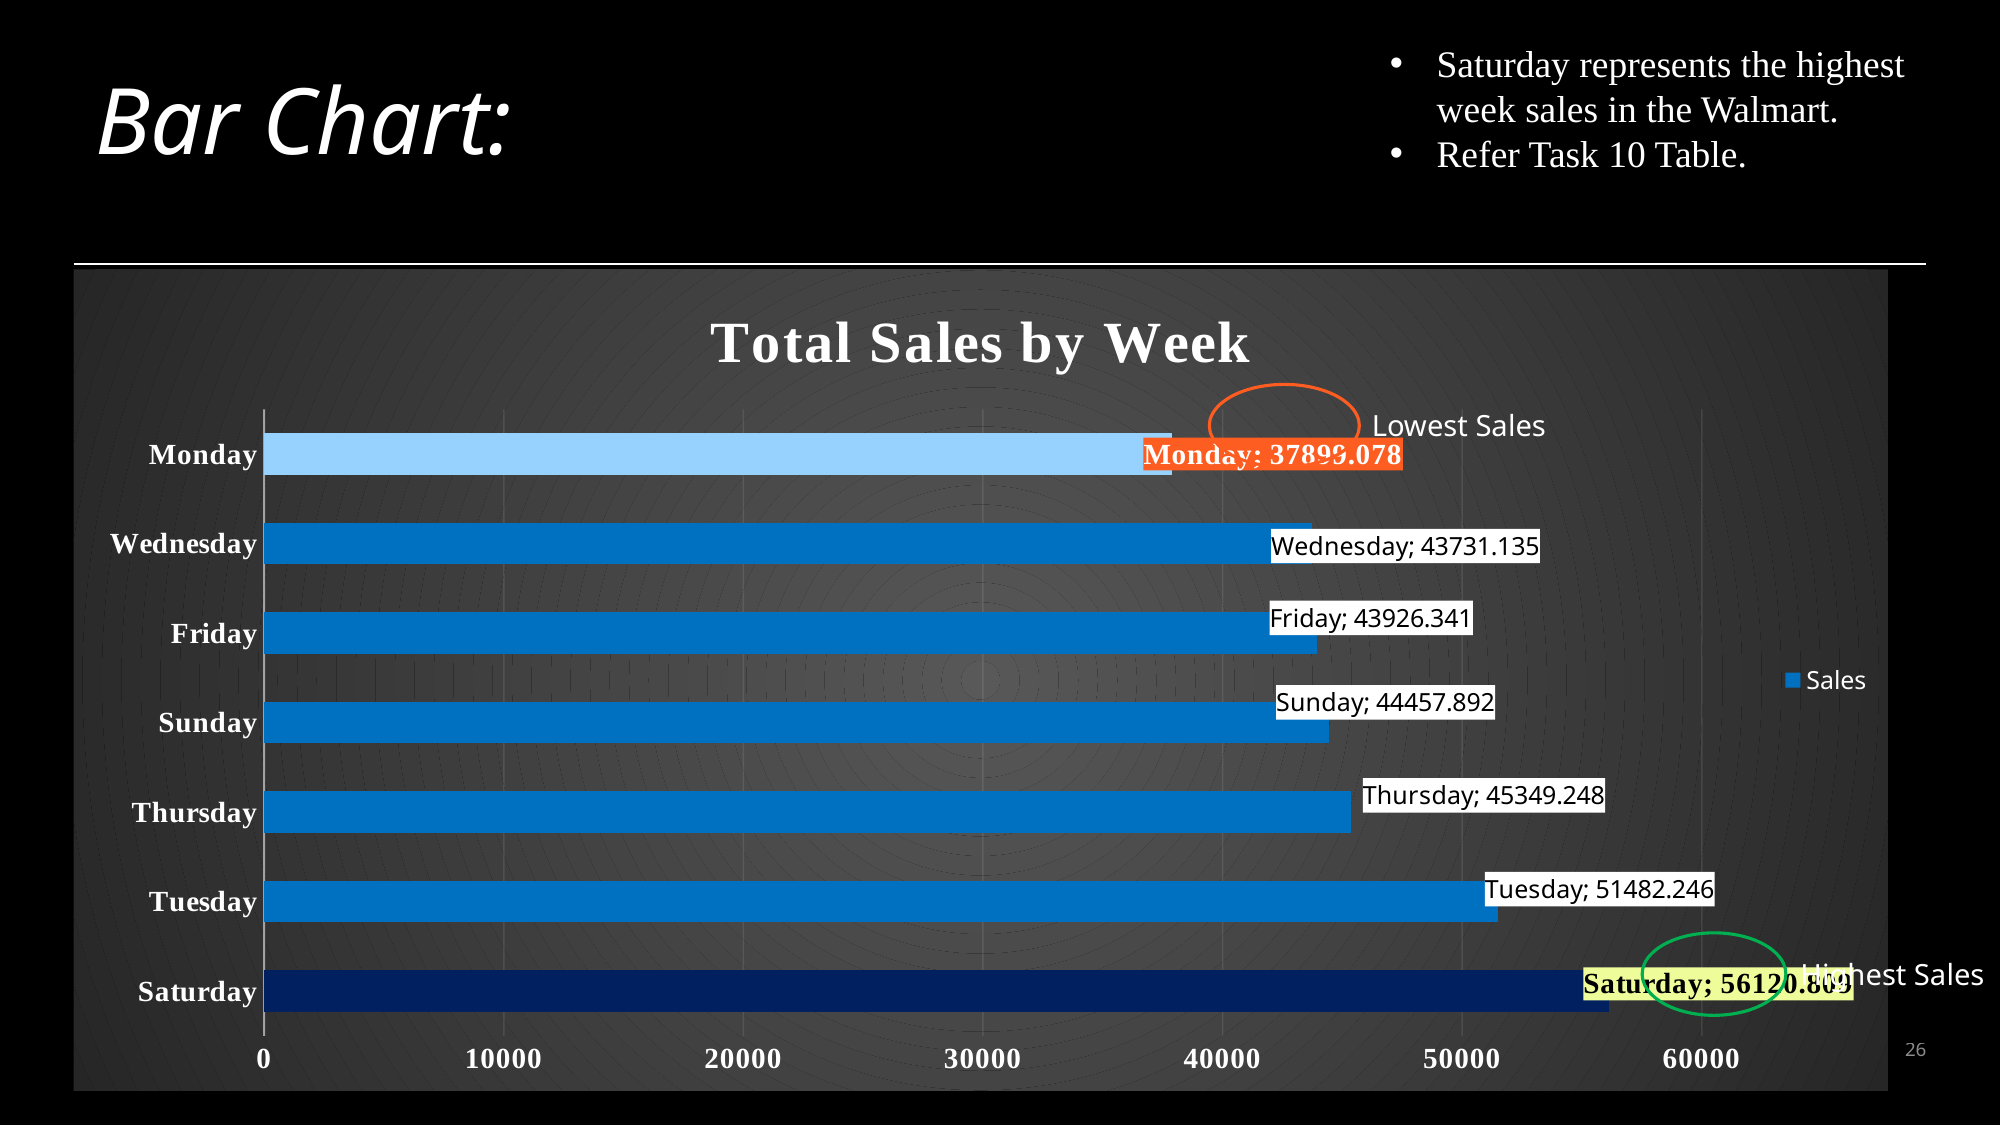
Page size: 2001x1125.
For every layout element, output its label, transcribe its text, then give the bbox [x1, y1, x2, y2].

text_box Saturday represents the highest week sales in the Walmart. Refer Task 10 Table. [1374, 32, 1952, 183]
slide_number 26 [1889, 1009, 1927, 1092]
text_box Highest Sales [1889, 948, 2000, 999]
title Bar Chart: [71, 33, 1925, 203]
chart [73, 269, 1889, 1092]
